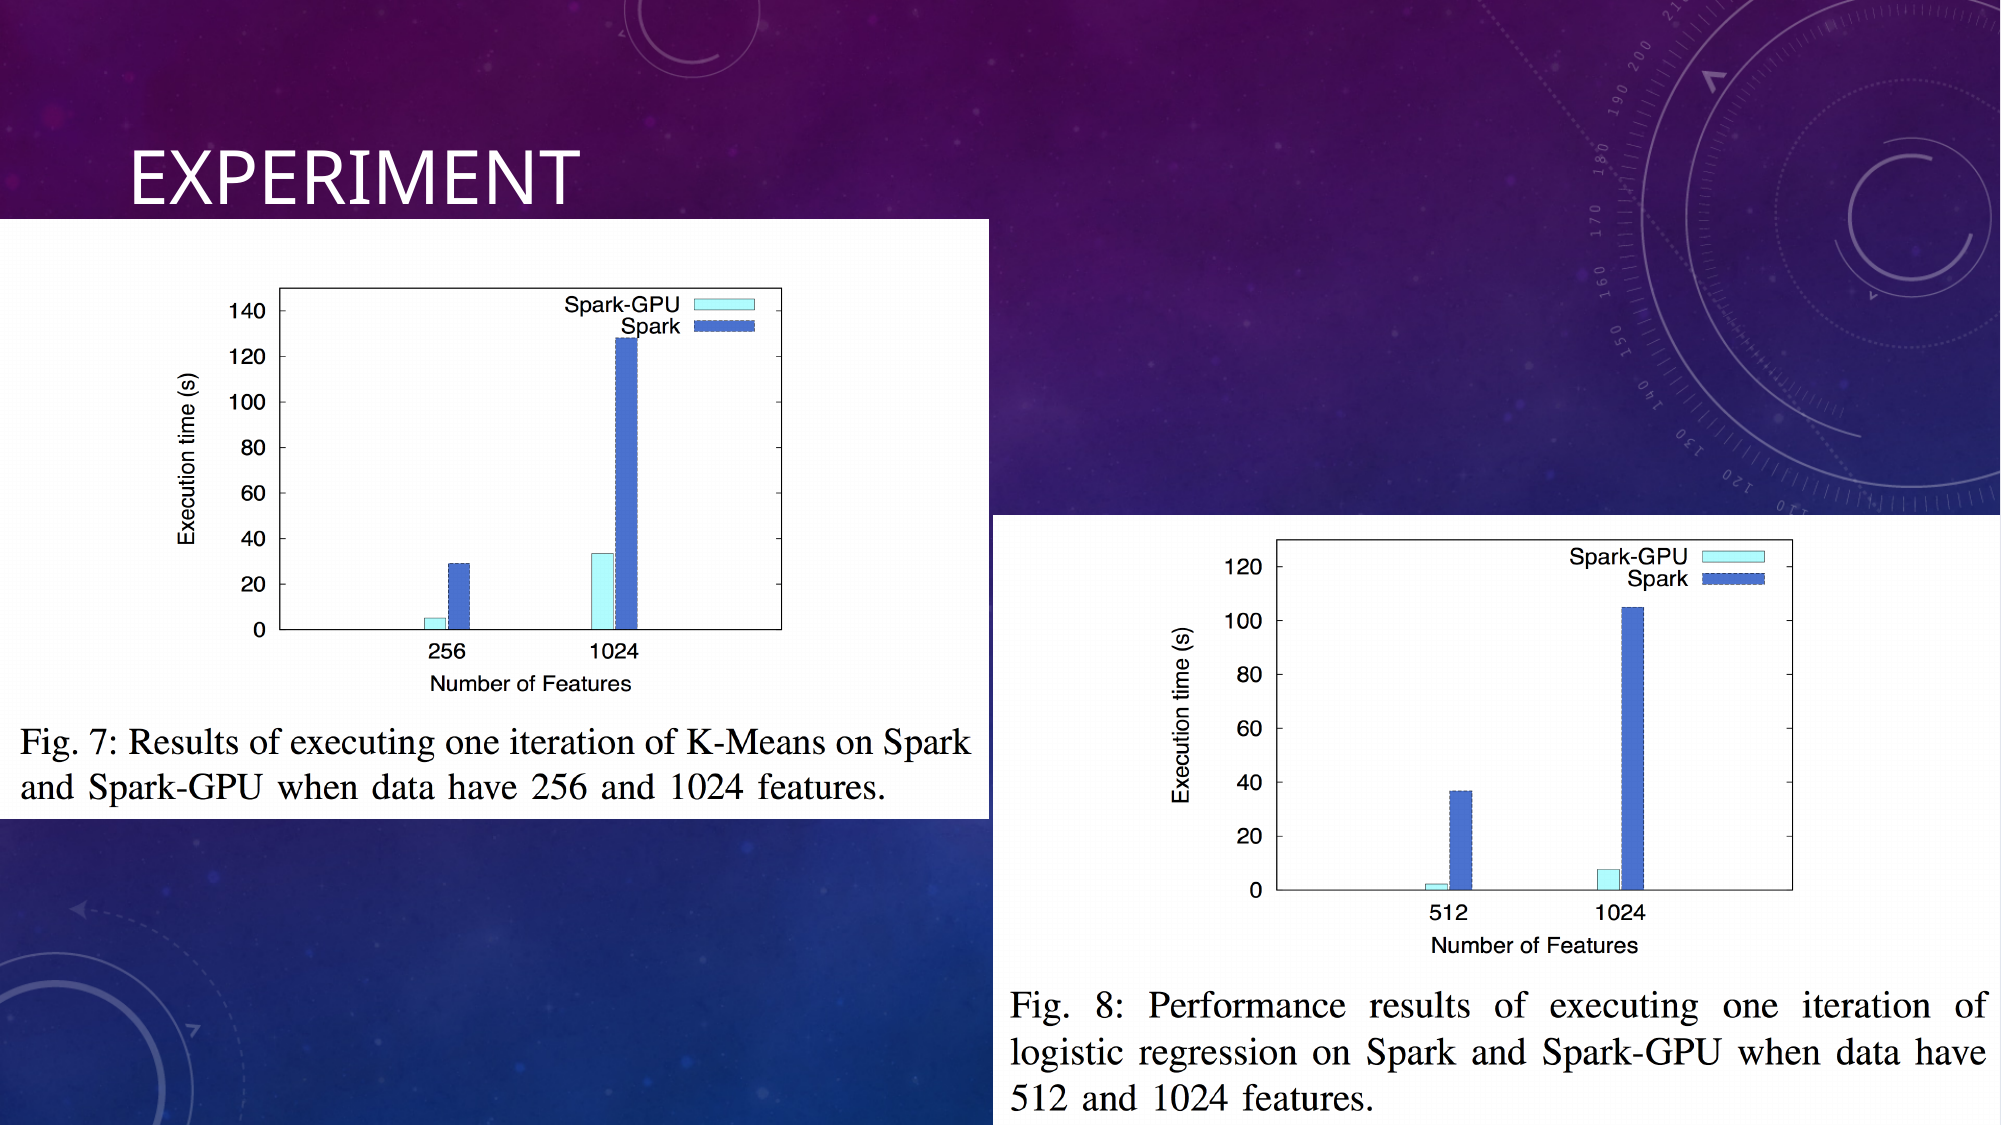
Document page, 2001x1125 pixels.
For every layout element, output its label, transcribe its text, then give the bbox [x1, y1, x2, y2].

title Experiment [112, 99, 1775, 339]
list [0, 219, 990, 819]
picture [0, 0, 2001, 1125]
